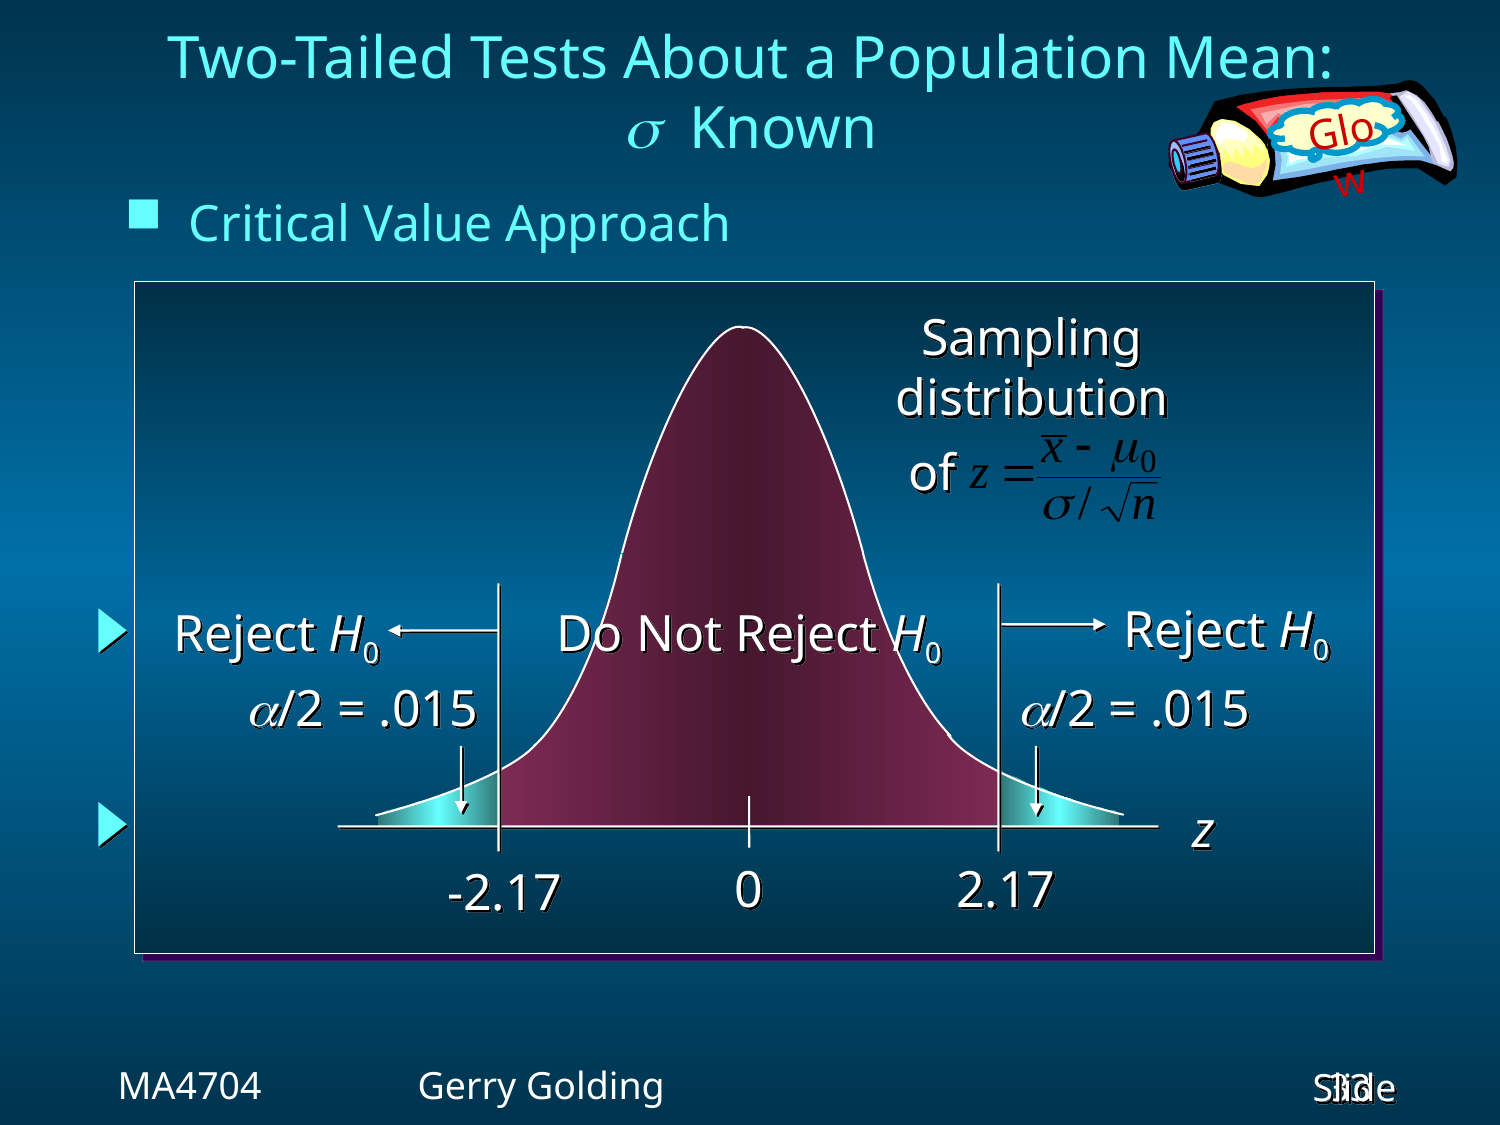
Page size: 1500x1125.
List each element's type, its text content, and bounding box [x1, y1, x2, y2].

text_box [501, 806, 749, 825]
text_box Reject H0 [158, 593, 353, 677]
text_box Critical Value Approach [110, 183, 747, 259]
text_box [457, 806, 465, 814]
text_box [885, 298, 1179, 526]
text_box a/2 = .015 [1157, 676, 1265, 744]
text_box -2.17 [380, 853, 577, 928]
text_box [99, 610, 126, 651]
text_box z [1177, 790, 1230, 866]
text_box Two-Tailed Tests About a Population Mean: s Known [113, 23, 1389, 157]
text_box Reject H0 [1157, 590, 1345, 674]
text_box [1001, 806, 1120, 826]
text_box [359, 315, 1153, 799]
text_box a/2 = .015 [230, 669, 353, 744]
text_box 2.17 [889, 849, 1070, 925]
text_box [134, 281, 1375, 954]
text_box 0 [719, 849, 778, 925]
text_box [750, 806, 998, 825]
text_box [378, 806, 498, 826]
text_box [1031, 806, 1041, 816]
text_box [1198, 40, 1450, 256]
text_box [99, 804, 126, 845]
